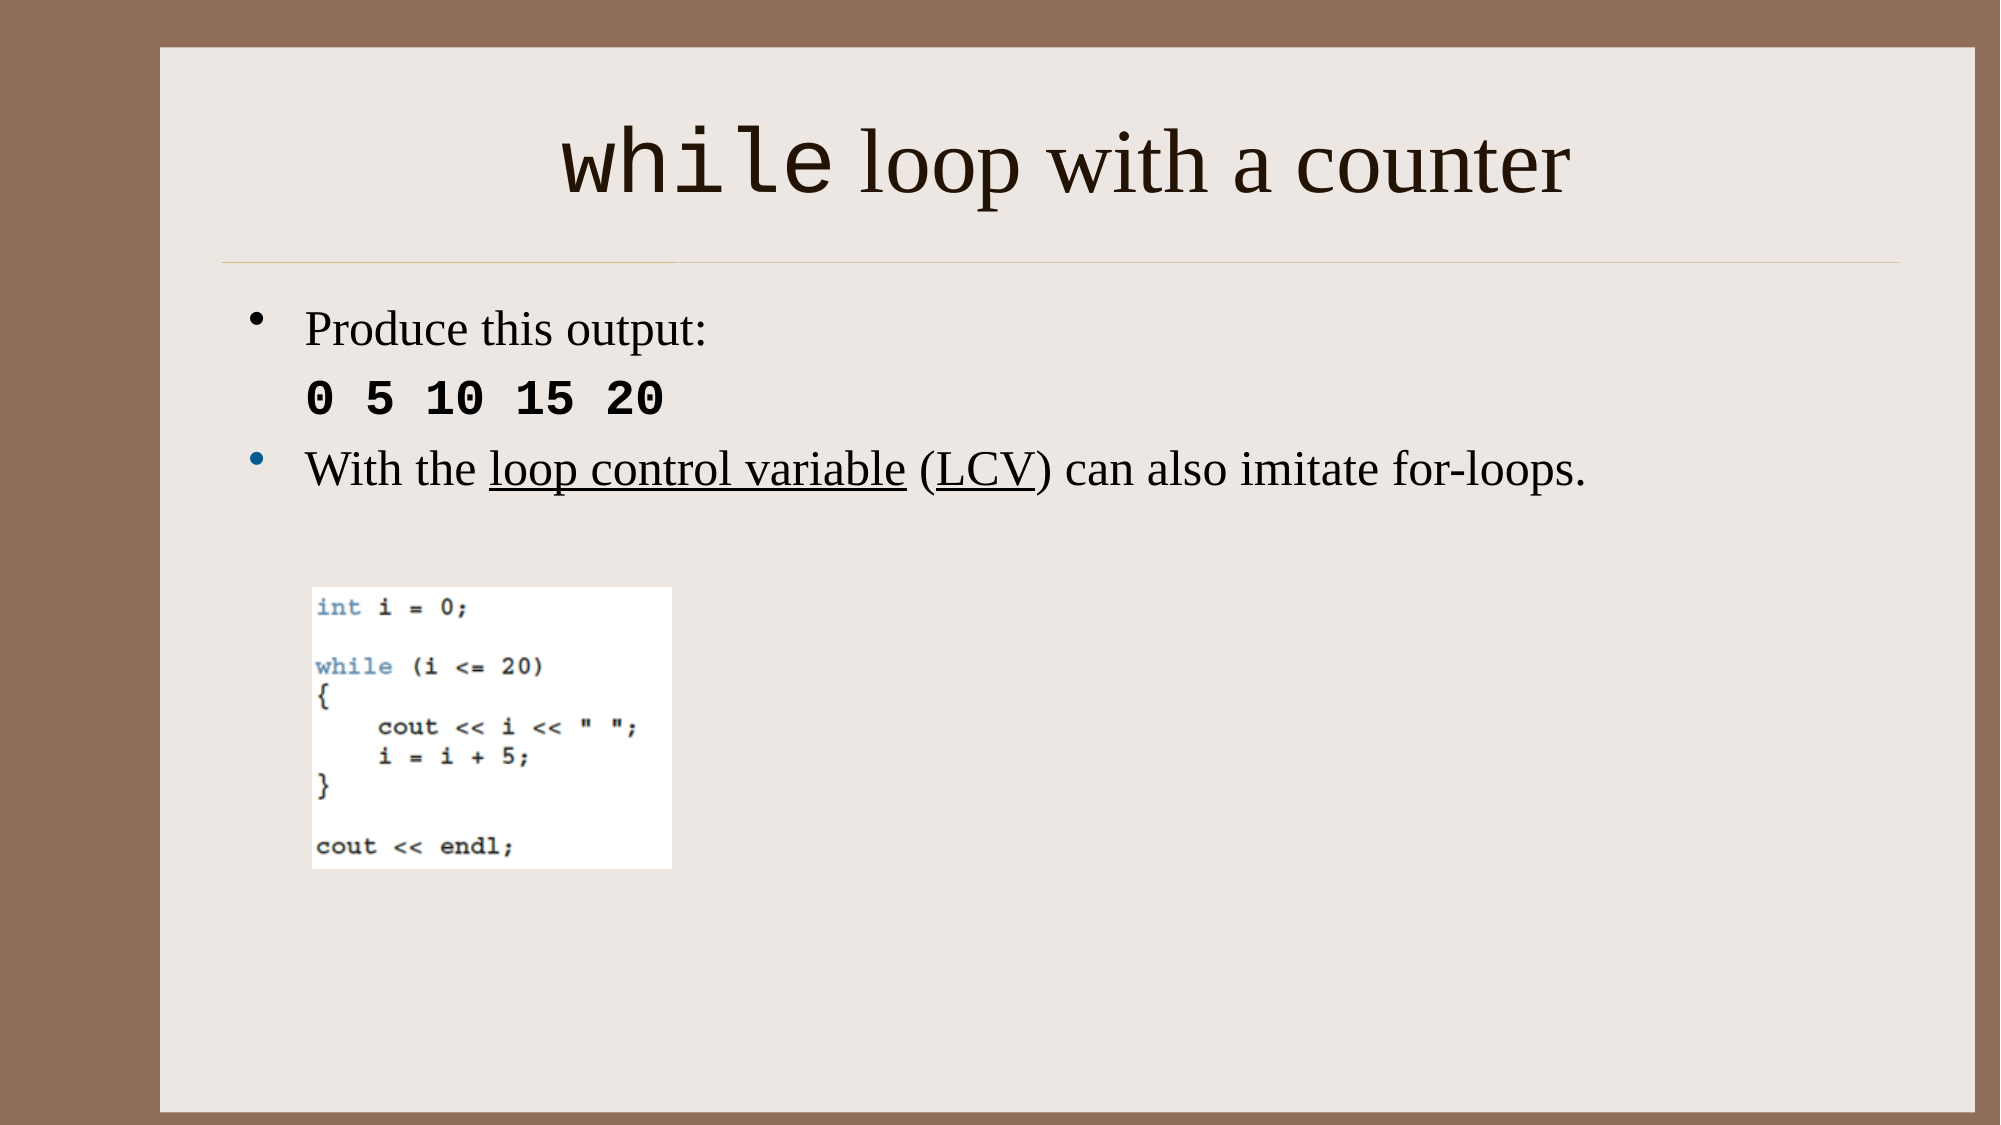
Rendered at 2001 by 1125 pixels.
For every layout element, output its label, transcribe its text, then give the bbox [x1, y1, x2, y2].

picture [312, 587, 673, 869]
title while loop with a counter [233, 62, 1900, 250]
list Produce this output: 0 5 10 15 20 With the loop control variable (LCV) can also imitate for-loops. [233, 287, 1900, 963]
